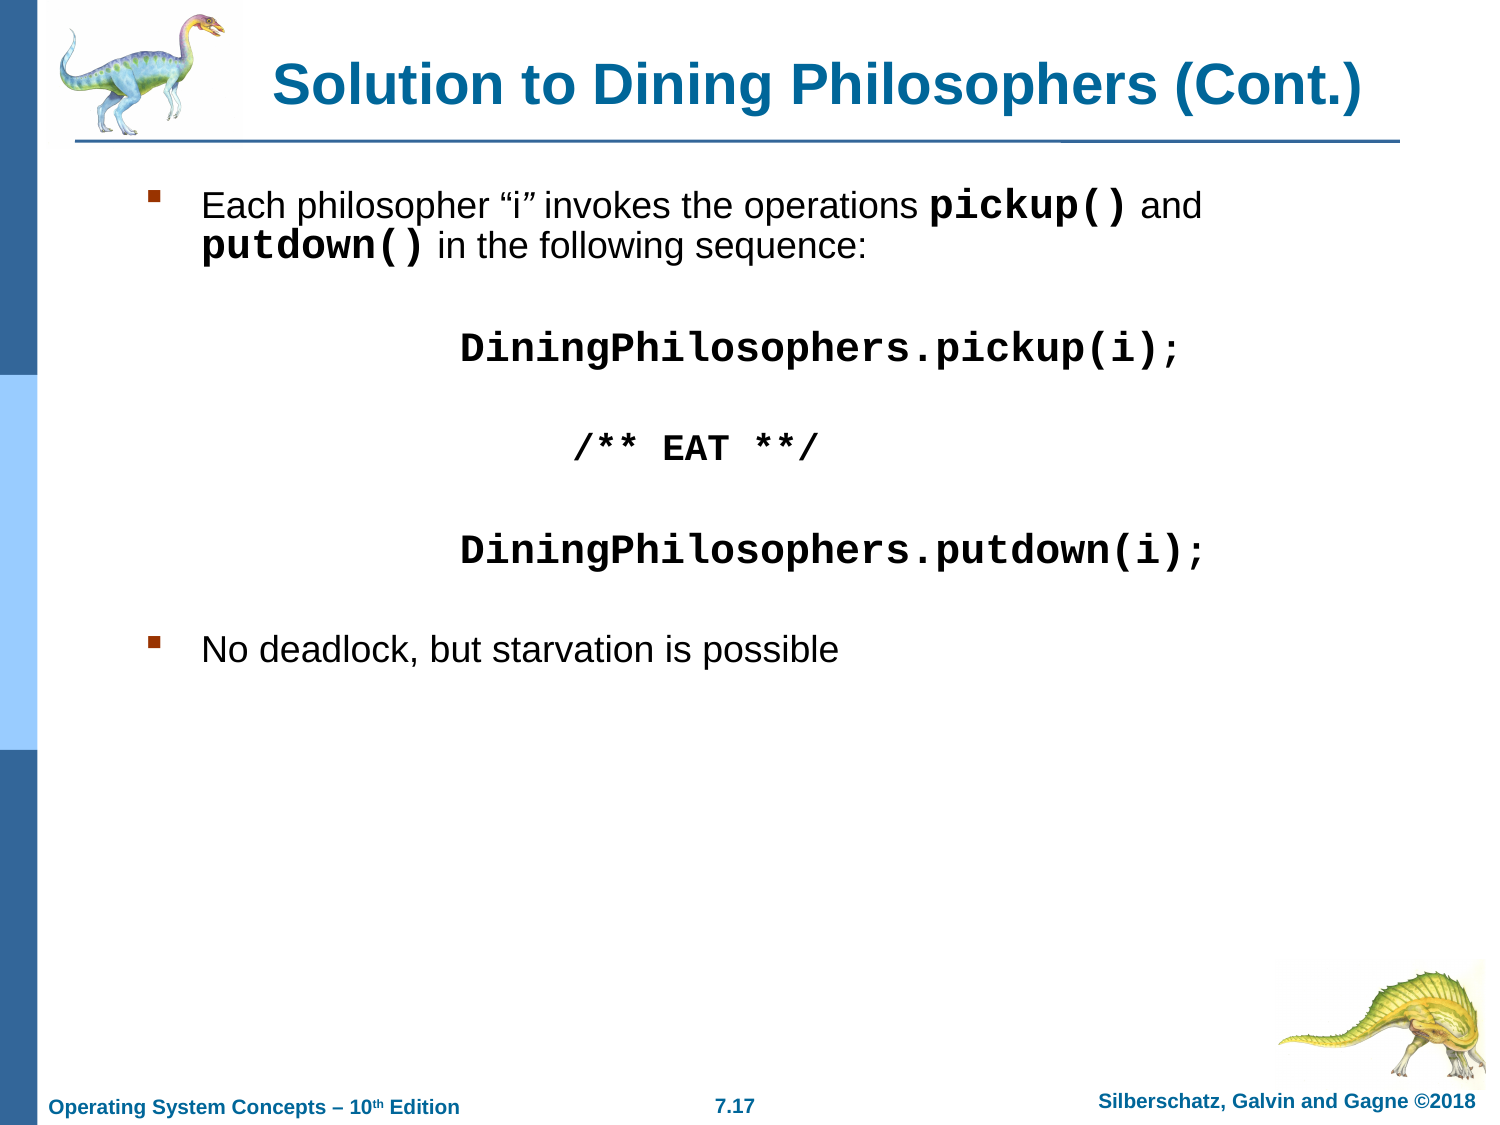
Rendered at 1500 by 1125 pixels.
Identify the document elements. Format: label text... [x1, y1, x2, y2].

picture [1275, 959, 1486, 1090]
picture [46, 0, 243, 149]
list Each philosopher “i” invokes the operations pickup() and putdown() in the following sequence: DiningPhilosophers.pickup(i); /** EAT **/ DiningPhilosophers.putdown(i); No deadlock, but starvation is possible [130, 178, 1372, 1044]
title Solution to Dining Philosophers (Cont.) [168, 19, 1468, 124]
